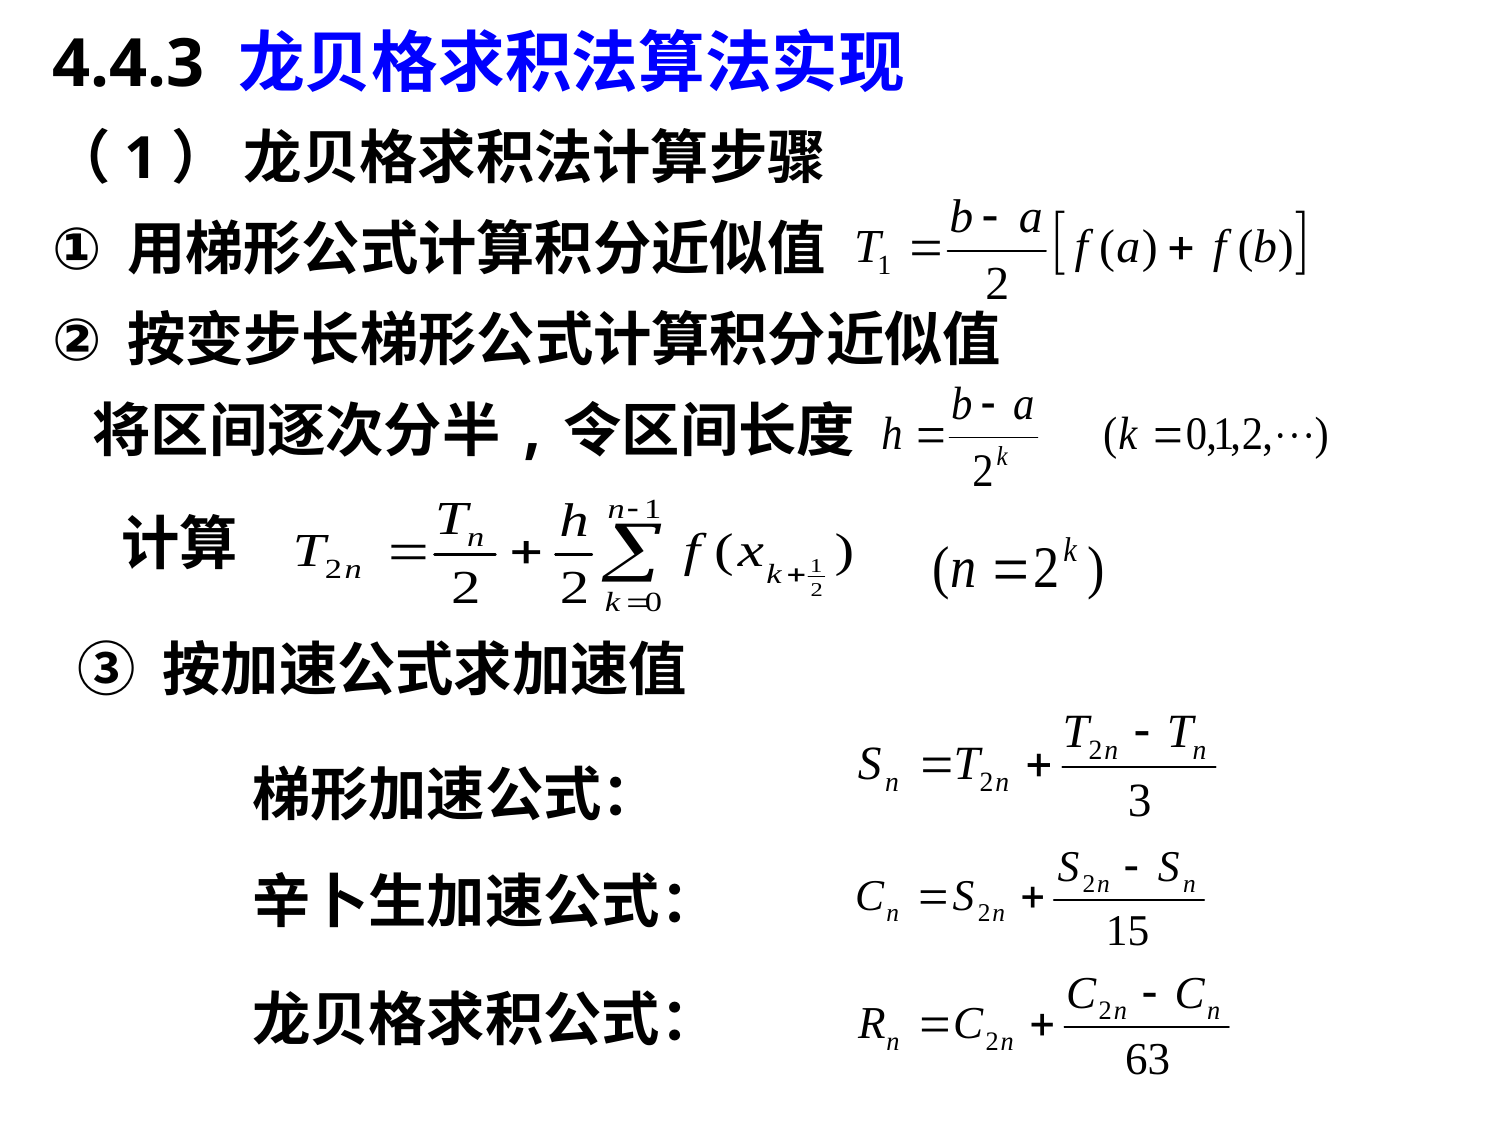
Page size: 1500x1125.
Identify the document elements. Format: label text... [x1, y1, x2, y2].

text_box ③ 按加速公式求加速值 [62, 624, 988, 710]
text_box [849, 699, 1225, 827]
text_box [287, 487, 863, 622]
text_box 计算 [106, 499, 287, 584]
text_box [849, 187, 1313, 310]
text_box 辛卜生加速公式： [237, 848, 738, 944]
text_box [849, 837, 1213, 955]
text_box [849, 962, 1238, 1085]
text_box 龙贝格求积公式： [237, 975, 738, 1060]
text_box 梯形加速公式： [237, 750, 788, 835]
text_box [874, 374, 1338, 496]
text_box 4.4.3 龙贝格求积法算法实现 （1） 龙贝格求积法计算步骤 用梯形公式计算积分近似值 按变步长梯形公式计算积分近似值 将区间逐次分半,令区间长度 [37, 0, 1363, 471]
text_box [924, 524, 1113, 613]
